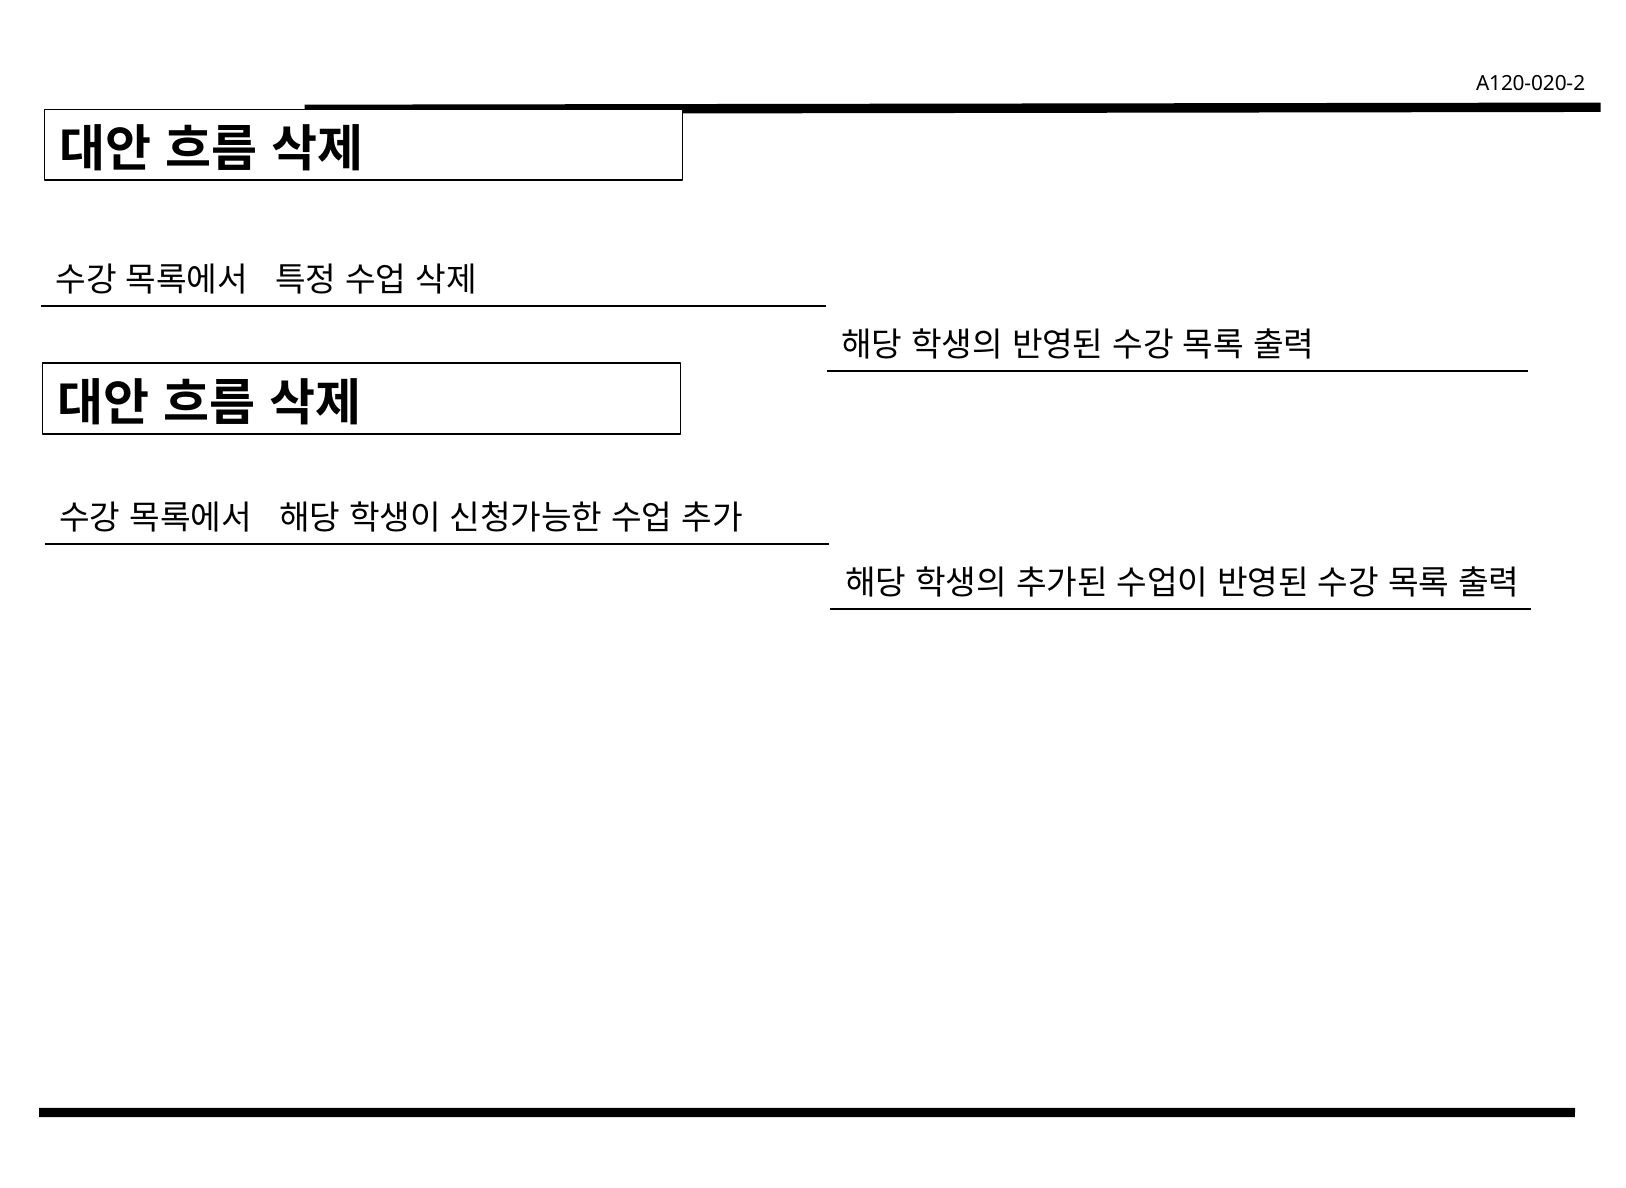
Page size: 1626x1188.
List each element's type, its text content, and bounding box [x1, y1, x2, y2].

text_box 대안 흐름 삭제 [44, 109, 683, 181]
text_box 대안 흐름 삭제 [42, 363, 681, 434]
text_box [44, 488, 908, 572]
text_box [826, 315, 1558, 399]
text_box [829, 553, 1561, 637]
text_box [40, 250, 904, 335]
